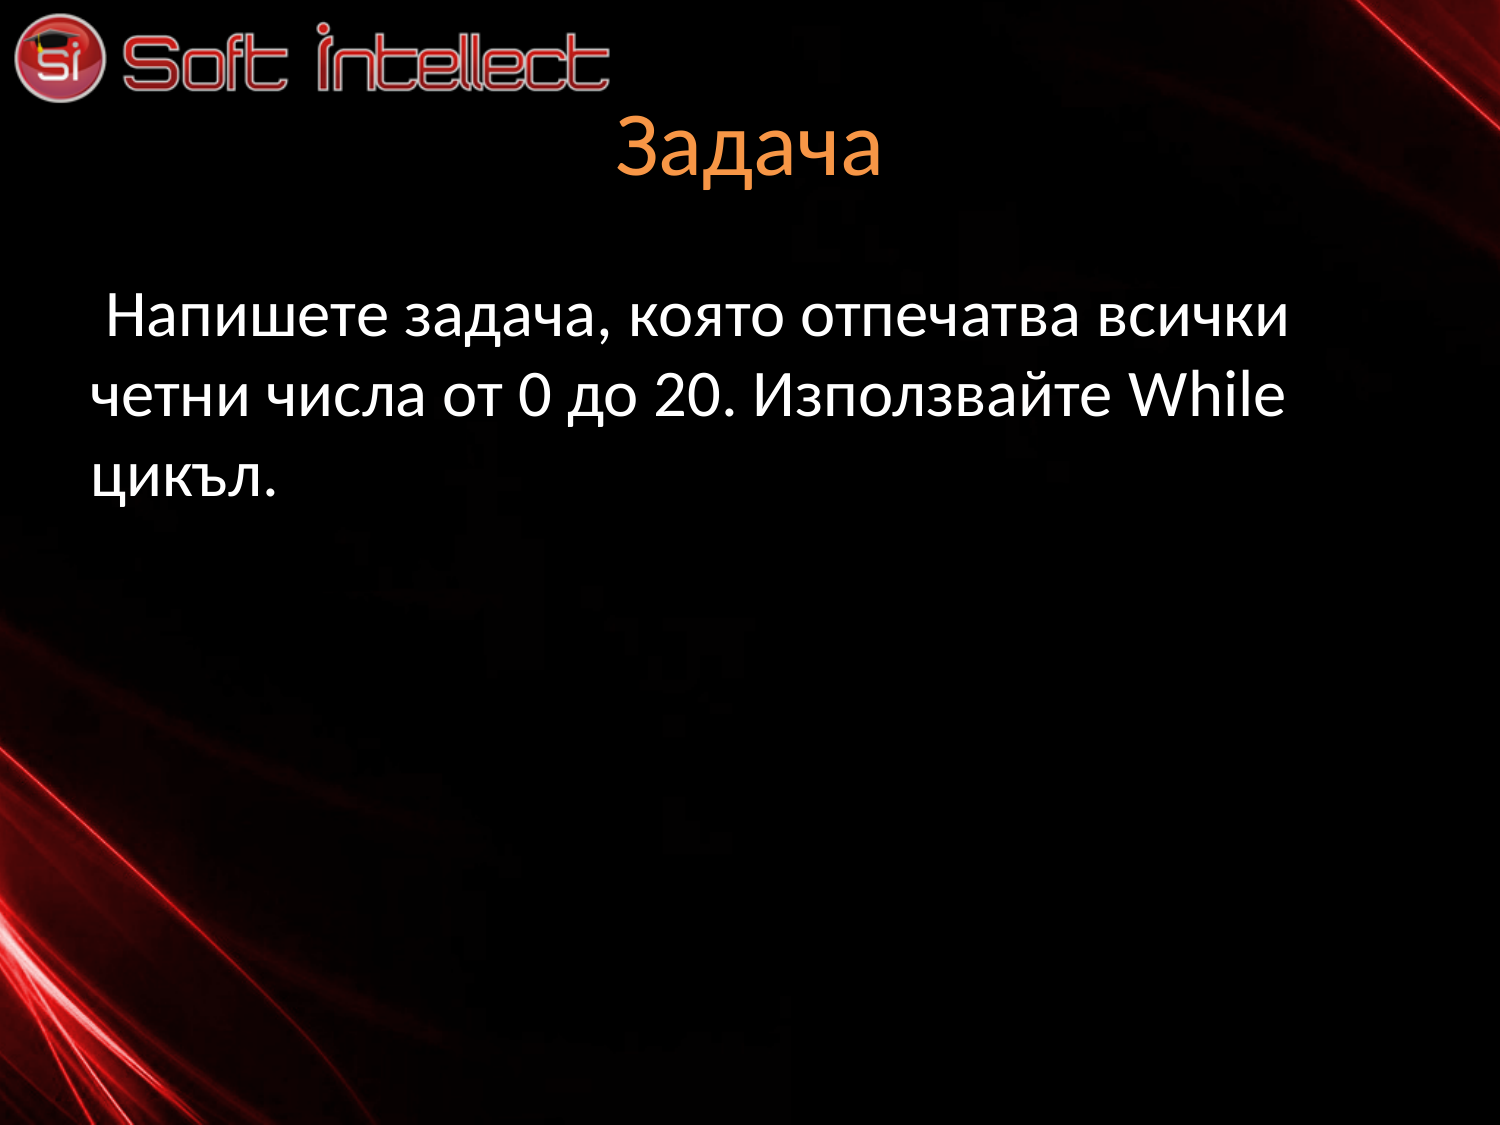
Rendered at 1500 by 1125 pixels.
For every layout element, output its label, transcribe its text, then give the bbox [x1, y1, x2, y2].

picture [0, 0, 1500, 1125]
list Напишете задача, която отпечатва всички четни числа от 0 до 20. Използвайте While цикъл. [75, 262, 1425, 1005]
title Задача [75, 45, 1425, 233]
